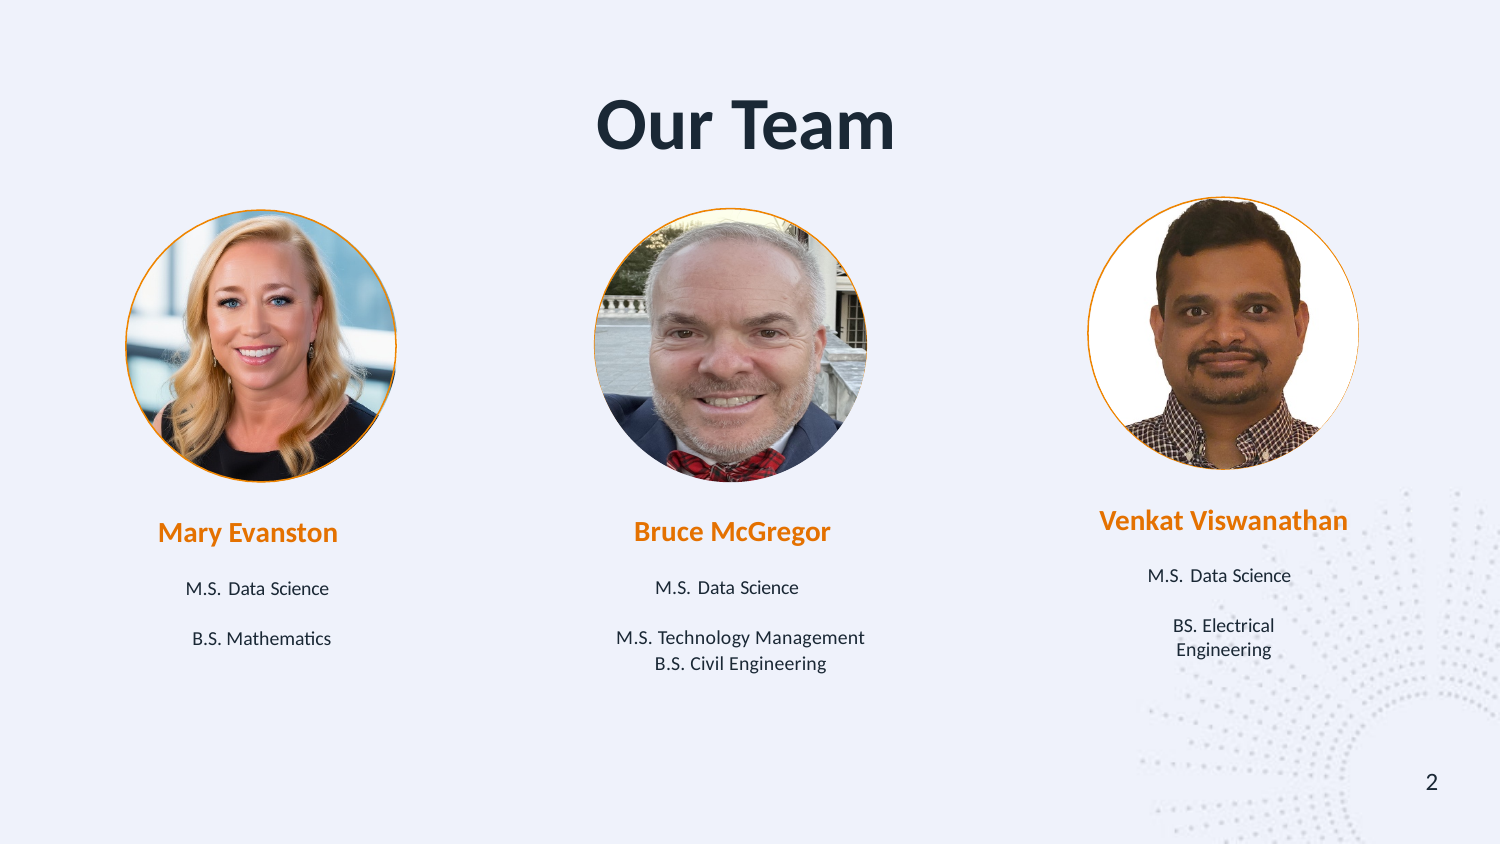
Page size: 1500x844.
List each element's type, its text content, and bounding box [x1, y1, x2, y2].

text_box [1064, 196, 1382, 662]
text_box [594, 489, 868, 676]
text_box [125, 209, 397, 651]
picture [0, 0, 1500, 844]
title Our Team [125, 72, 1001, 216]
text_box 2 [1379, 763, 1439, 796]
